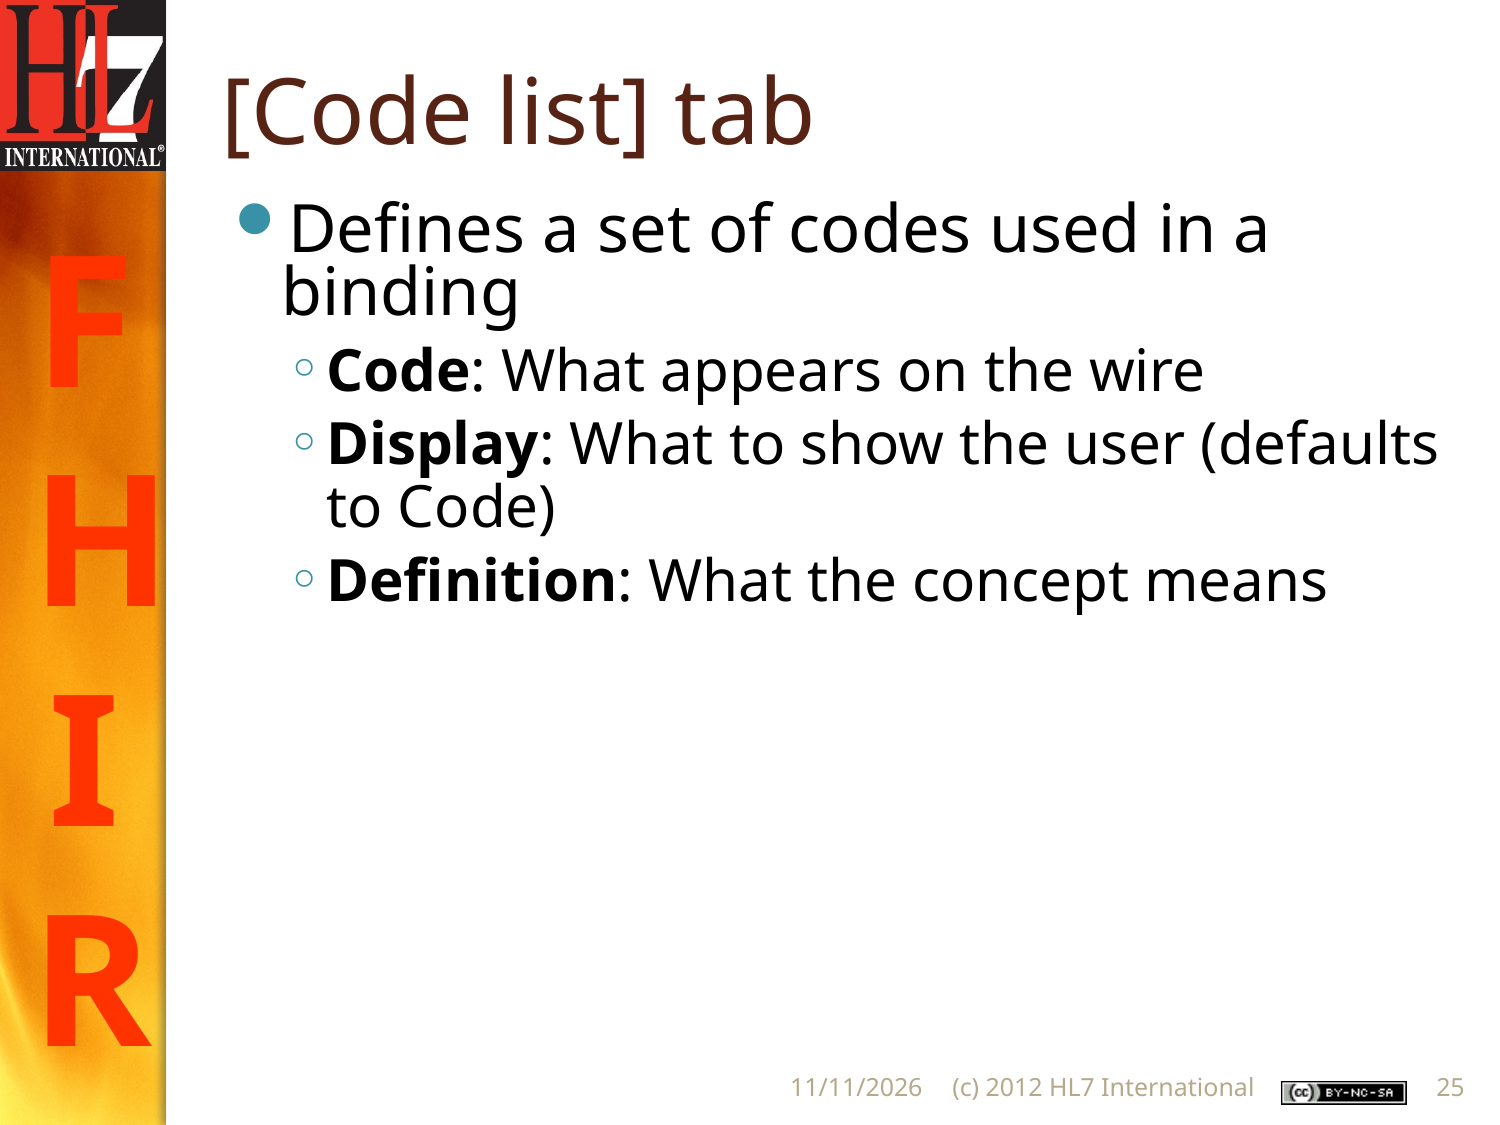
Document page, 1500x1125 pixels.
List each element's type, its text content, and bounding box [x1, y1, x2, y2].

picture [0, 0, 166, 1125]
footer (c) 2012 HL7 International [937, 1070, 1413, 1113]
slide_number 25 [1413, 1070, 1488, 1113]
list Defines a set of codes used in a binding Code: What appears on the wire Display: What to show the user (defaults to Code) Definition: What the concept means [206, 196, 1466, 1059]
title [Code list] tab [206, 30, 1466, 185]
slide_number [587, 1070, 937, 1113]
